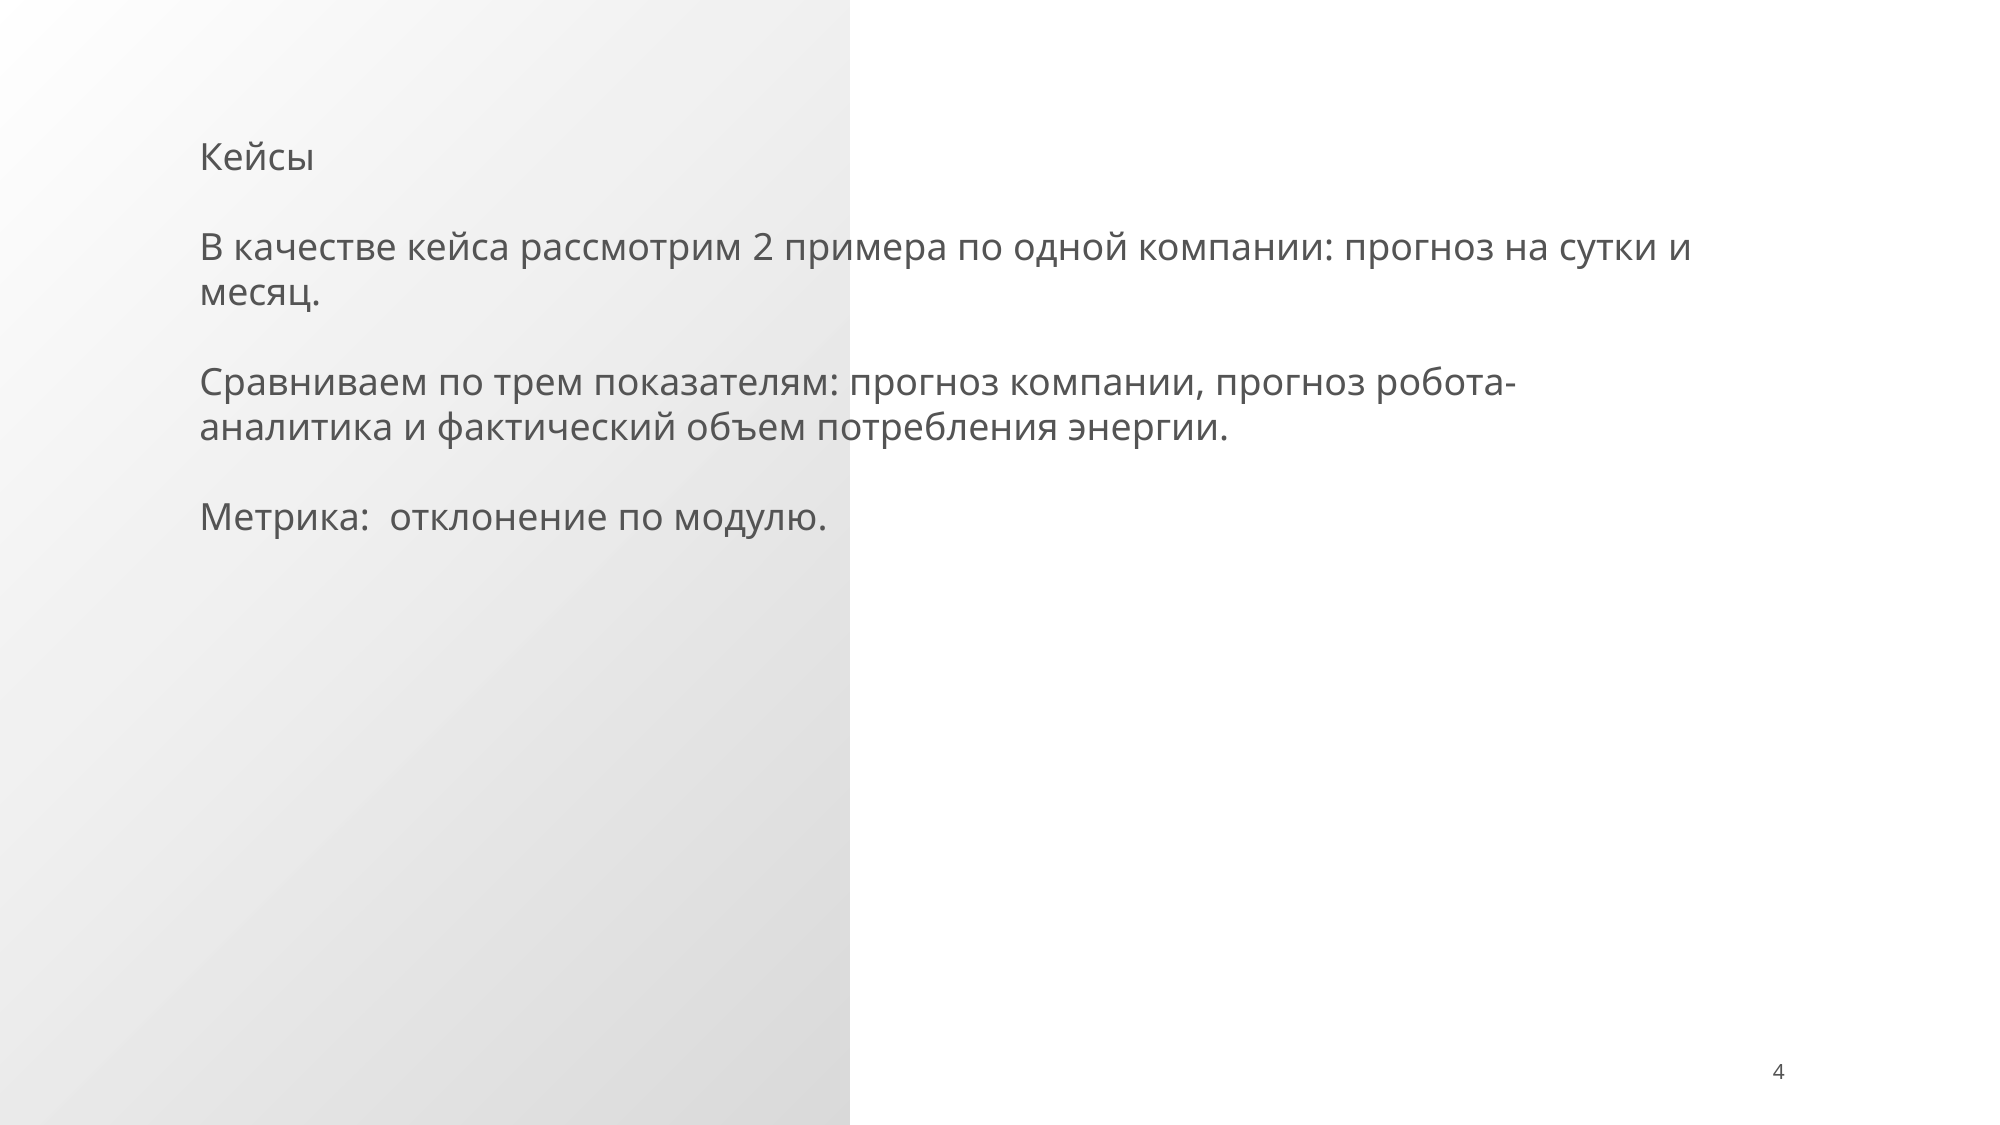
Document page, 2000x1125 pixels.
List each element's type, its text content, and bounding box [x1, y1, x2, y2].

text_box Кейсы В качестве кейса рассмотрим 2 примера по одной компании: прогноз на сутки и месяц. Сравниваем по трем показателям: прогноз компании, прогноз робота-аналитика и фактический объем потребления энергии. Метрика: отклонение по модулю. [184, 125, 1721, 591]
slide_number 4 [1612, 1057, 1800, 1088]
